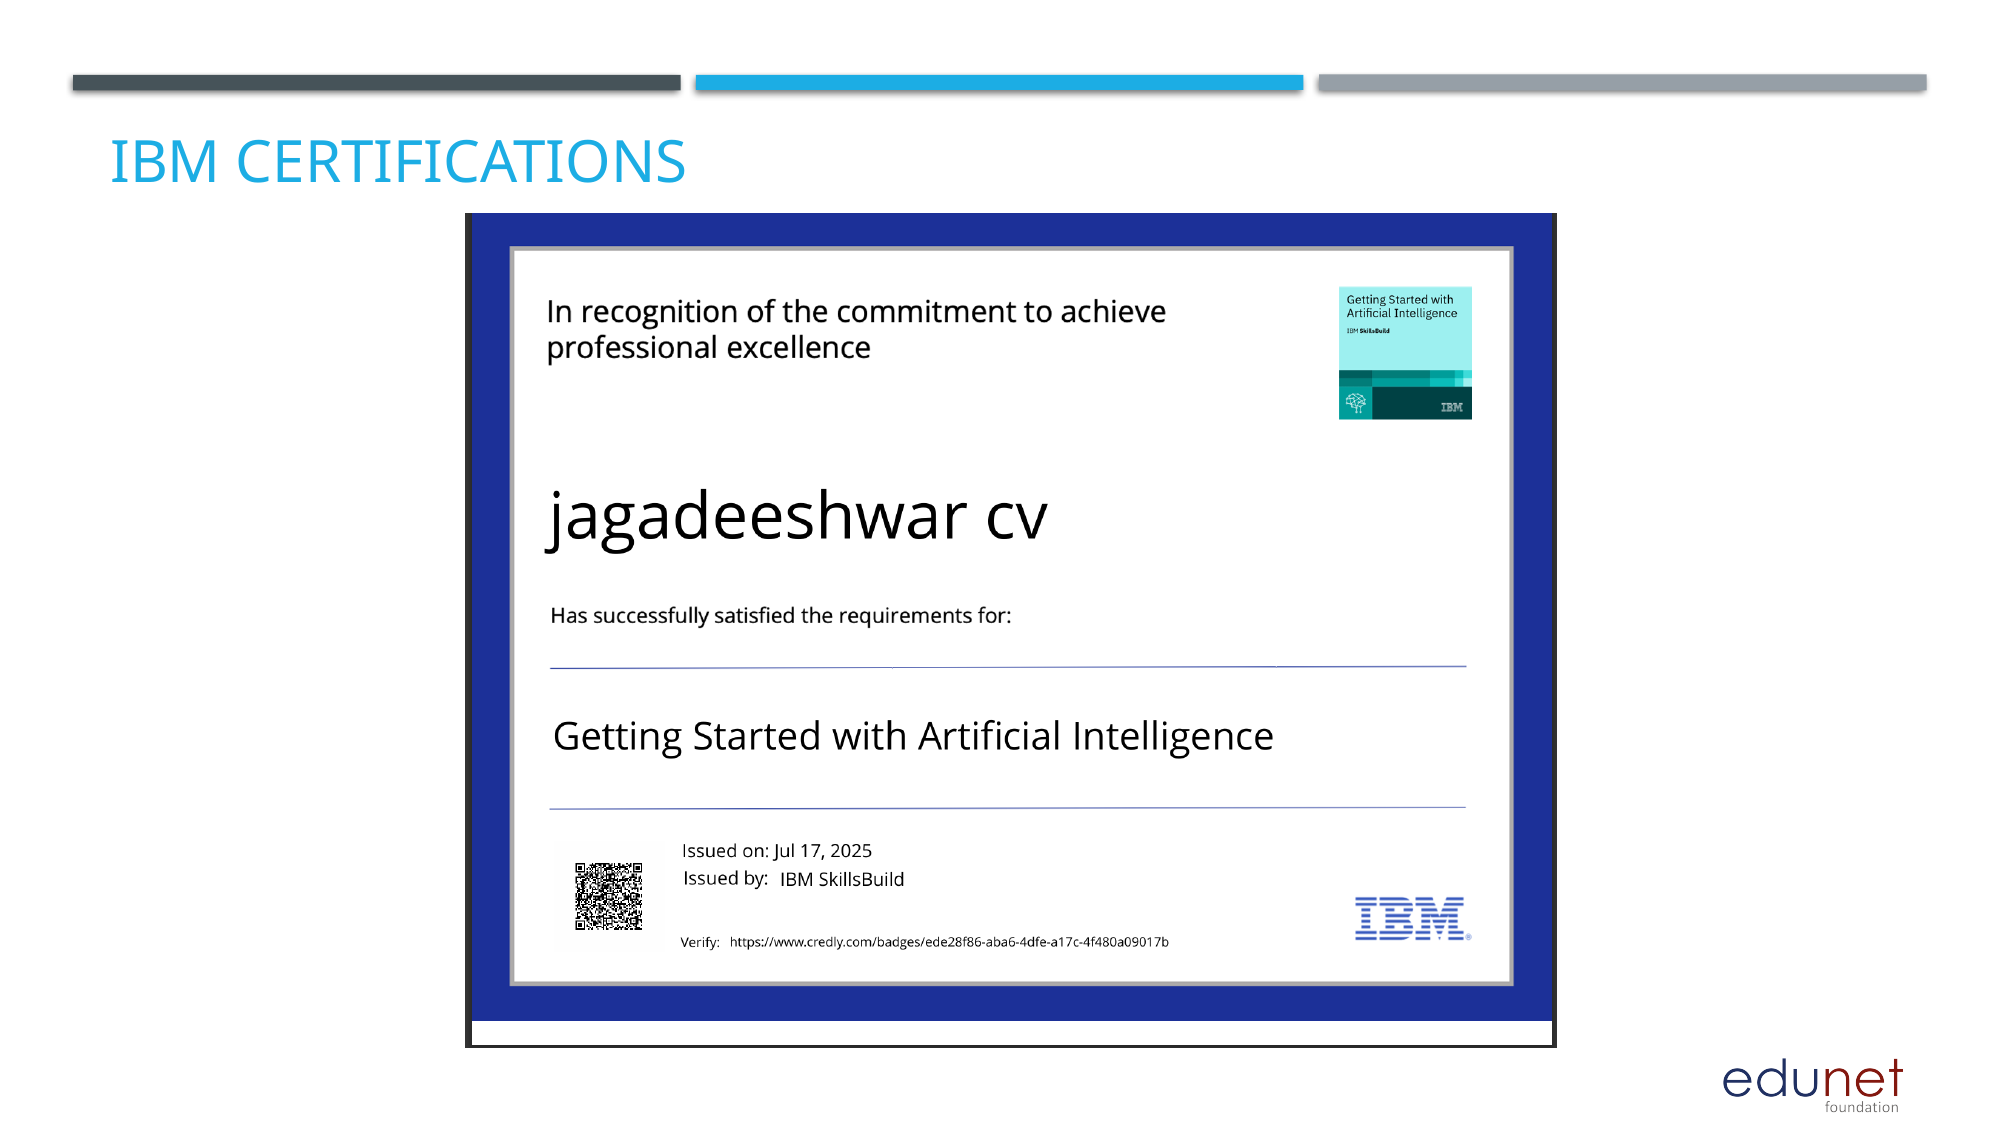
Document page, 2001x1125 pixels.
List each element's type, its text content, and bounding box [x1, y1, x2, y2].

picture [1719, 1056, 1905, 1116]
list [464, 212, 1557, 1048]
title IBM Certifications [95, 115, 1905, 203]
